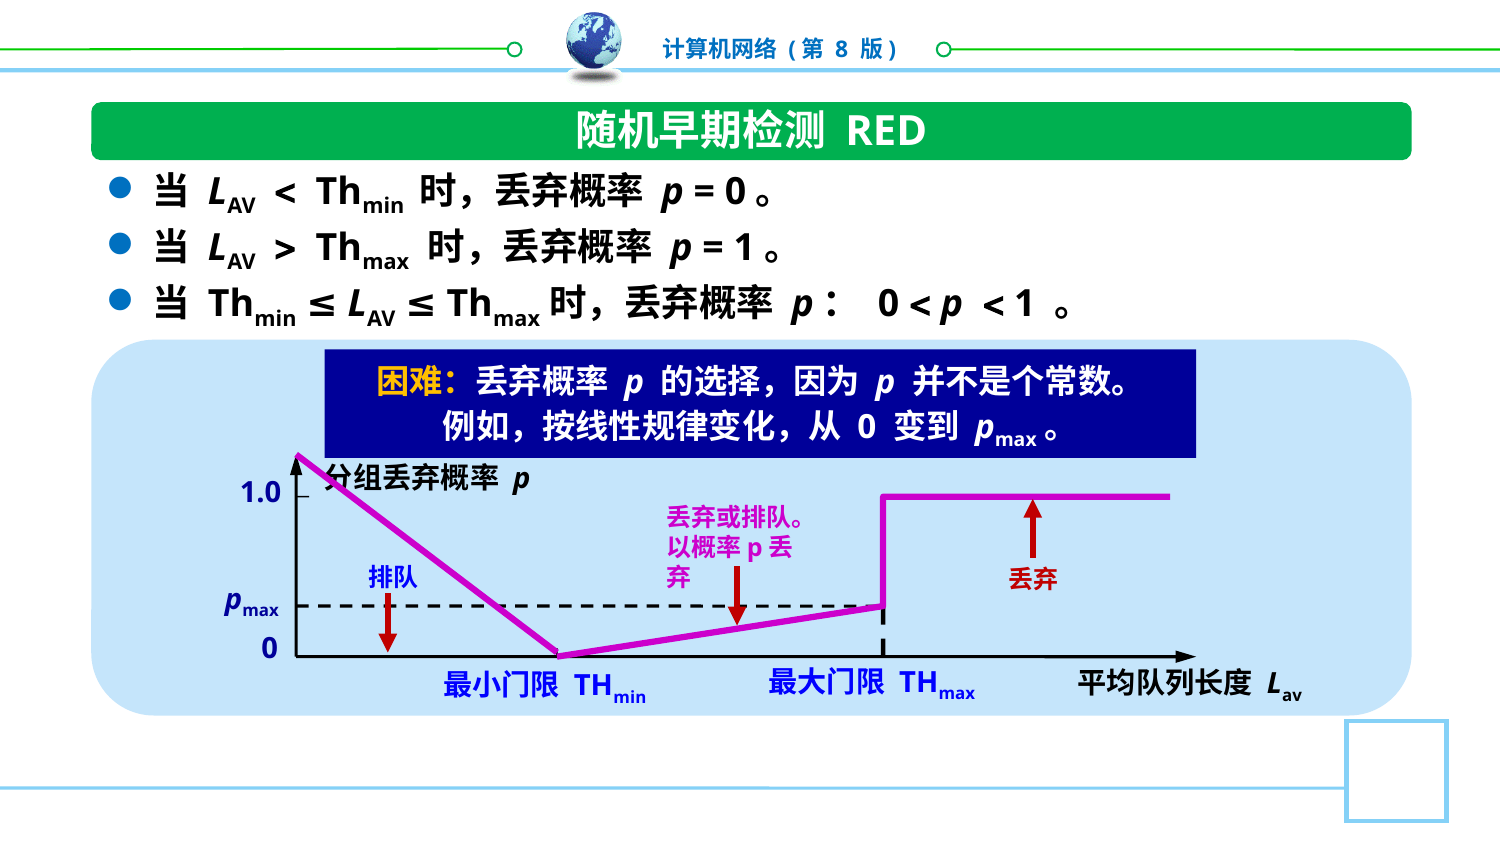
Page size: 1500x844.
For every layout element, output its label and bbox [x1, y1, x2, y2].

picture [564, 10, 623, 87]
text_box [89, 96, 1434, 718]
